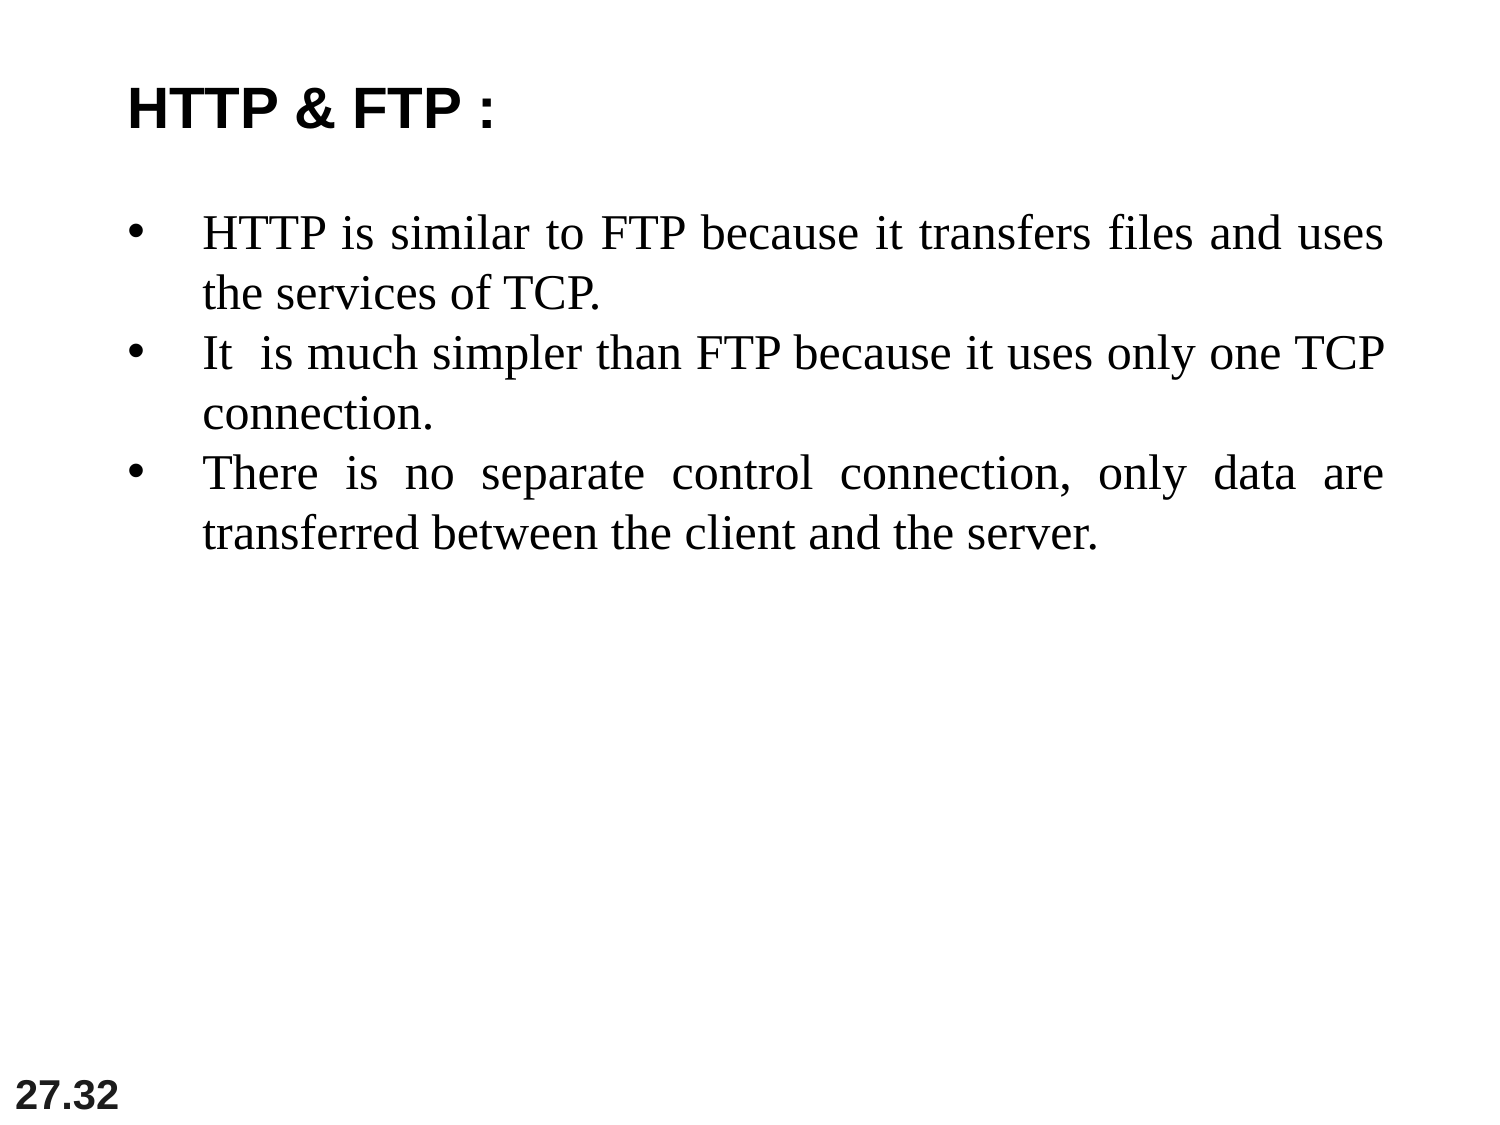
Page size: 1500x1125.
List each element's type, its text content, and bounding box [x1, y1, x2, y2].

slide_number 27.32 [0, 1050, 313, 1125]
text_box HTTP & FTP : HTTP is similar to FTP because it transfers files and uses the services of TCP. It is much simpler than FTP because it uses only one TCP connection. There is no separate control connection, only data are transferred between the client and the server. [112, 62, 1400, 568]
